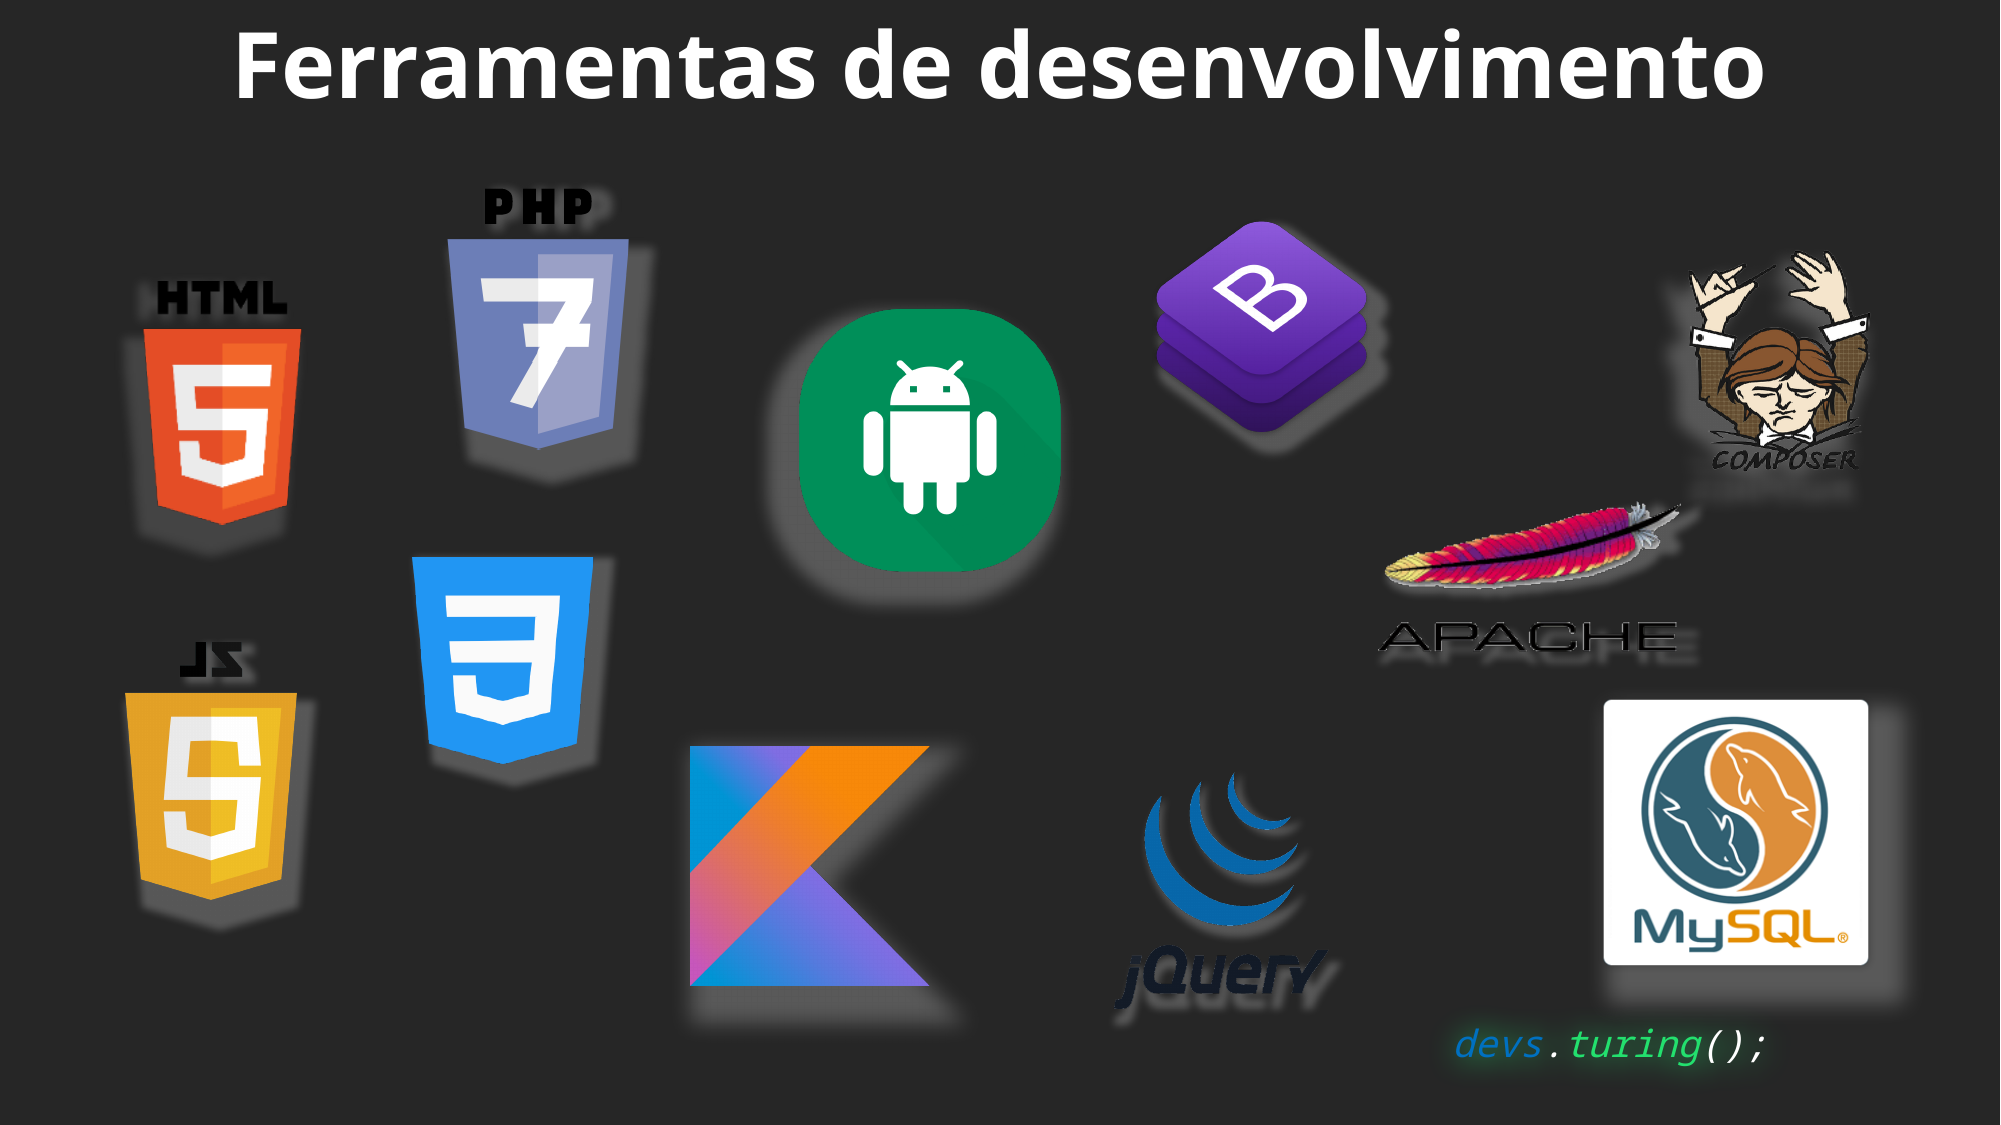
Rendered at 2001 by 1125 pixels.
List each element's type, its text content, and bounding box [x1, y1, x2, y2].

picture [797, 306, 1063, 572]
text_box devs.turing(); [1437, 1012, 1792, 1073]
picture [399, 557, 606, 764]
picture [1109, 772, 1333, 1009]
picture [124, 642, 297, 901]
picture [1138, 215, 1386, 440]
picture [1680, 248, 1881, 473]
picture [132, 280, 309, 525]
picture [690, 745, 930, 986]
picture [1378, 486, 1890, 986]
picture [446, 188, 630, 450]
text_box Ferramentas de desenvolvimento [0, 0, 2000, 125]
